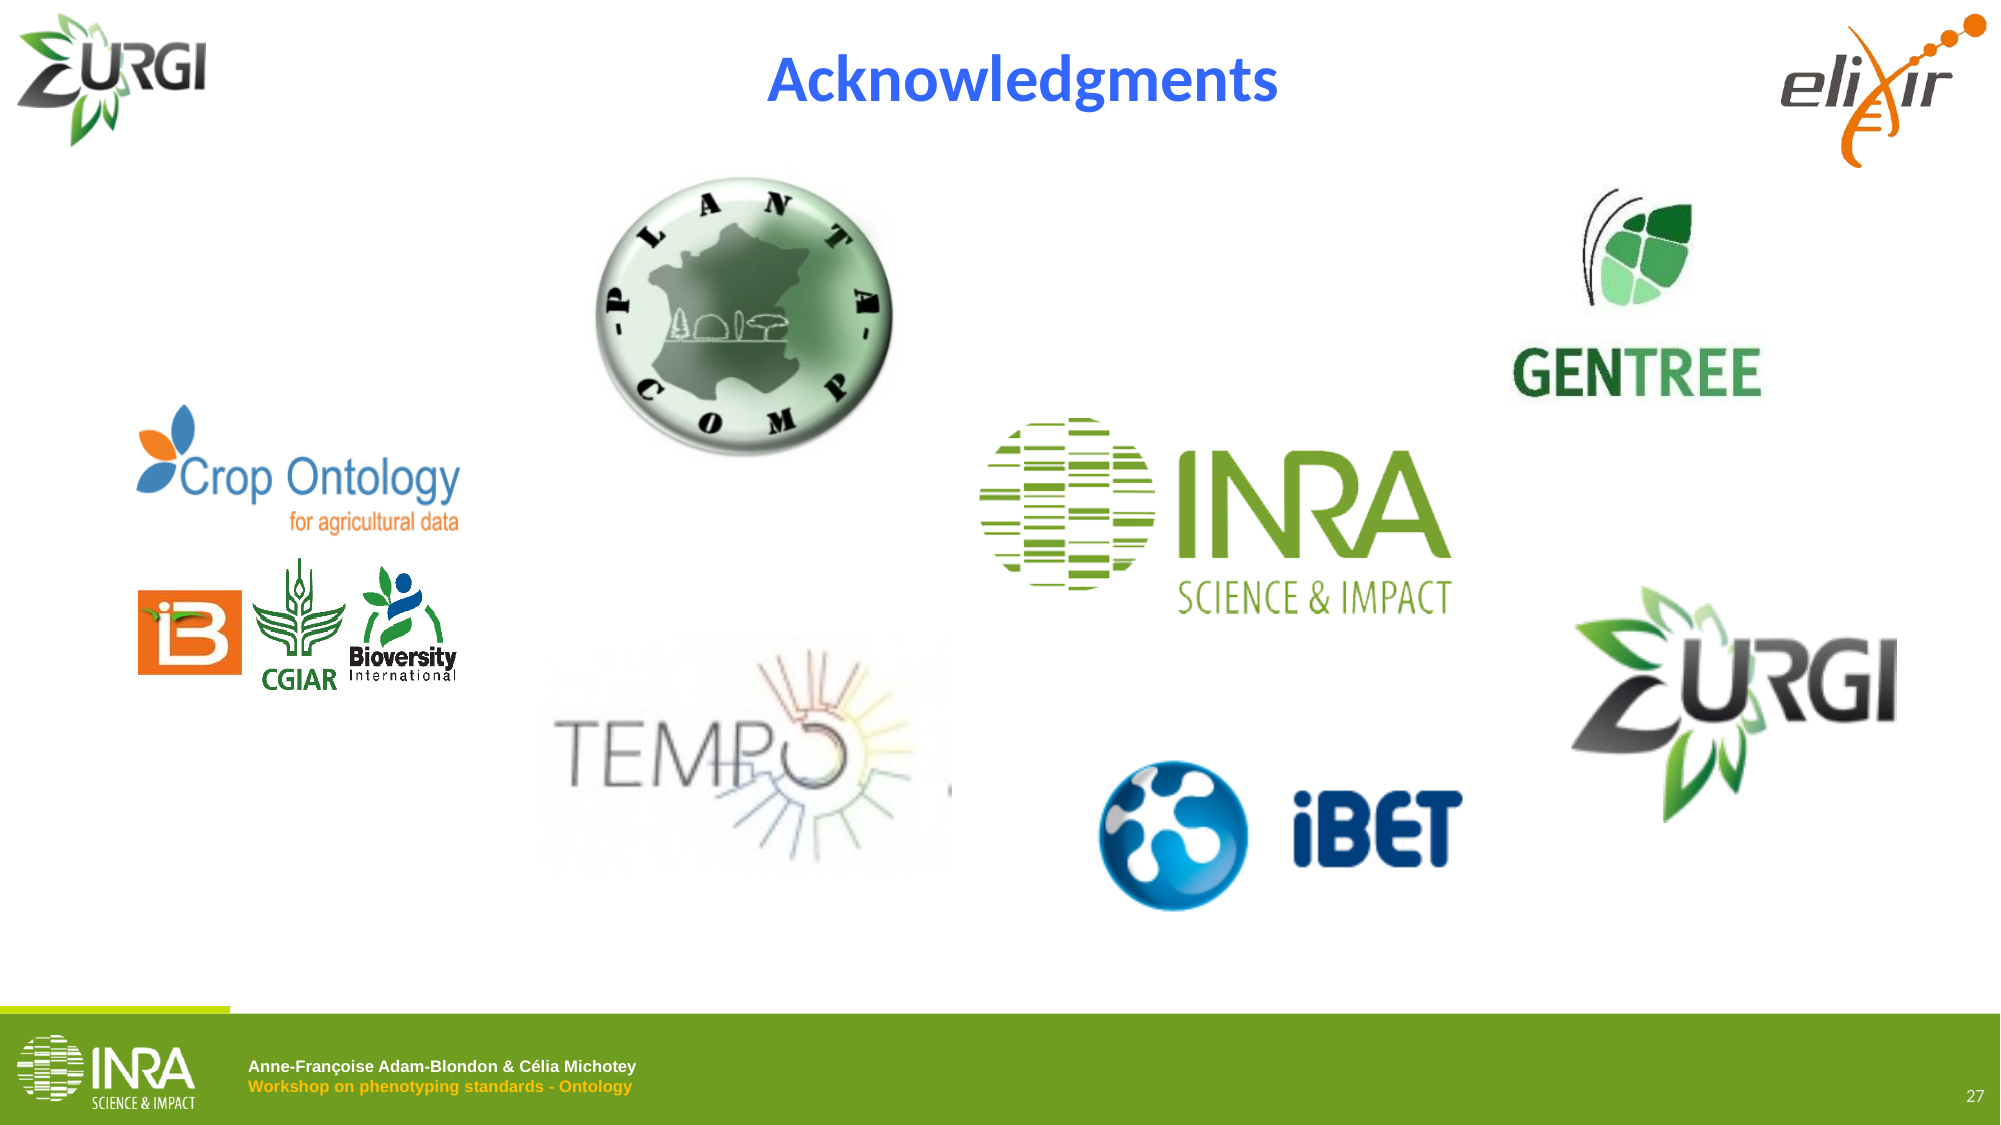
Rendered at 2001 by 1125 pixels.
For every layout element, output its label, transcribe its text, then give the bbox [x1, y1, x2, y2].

picture [587, 166, 902, 477]
title Acknowledgments [369, 0, 1678, 150]
picture [537, 634, 952, 874]
picture [136, 404, 461, 540]
picture [978, 418, 1453, 614]
picture [1074, 741, 1488, 932]
slide_number 27 [1533, 1065, 2000, 1125]
picture [17, 1035, 195, 1109]
picture [1491, 13, 1987, 443]
picture [17, 13, 206, 147]
picture [1571, 586, 1897, 823]
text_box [137, 547, 471, 705]
